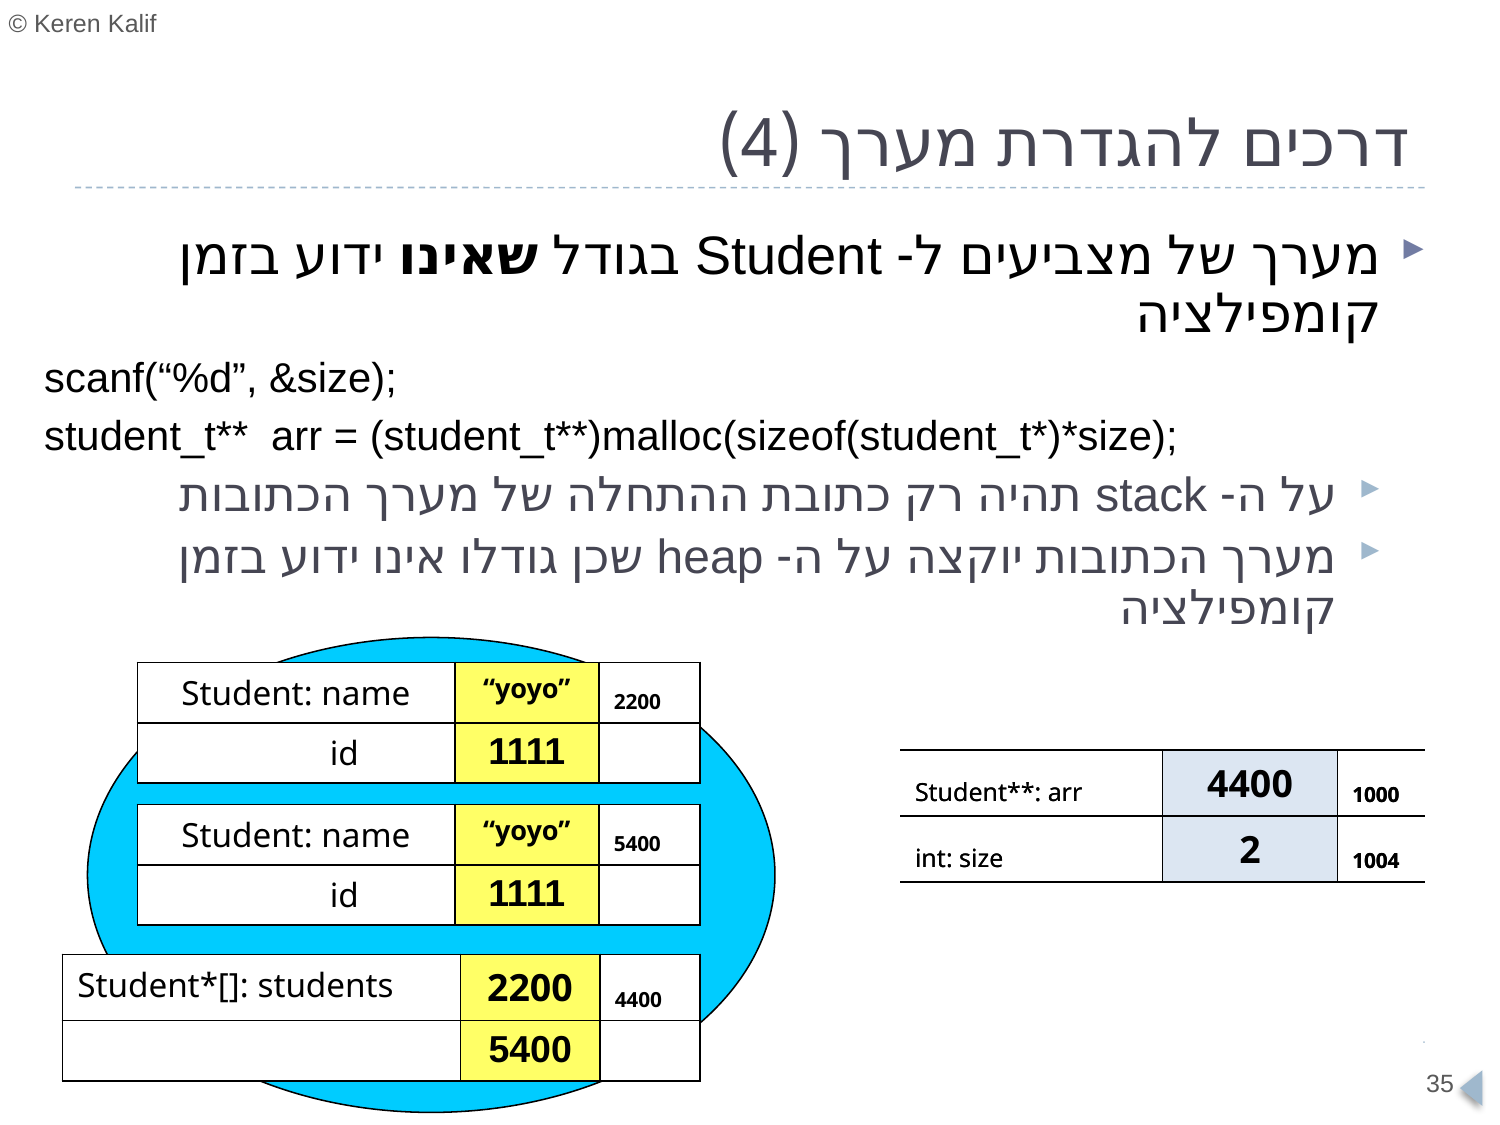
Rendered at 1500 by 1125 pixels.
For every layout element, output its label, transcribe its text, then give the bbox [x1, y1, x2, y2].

list מערך של מצביעים ל- Student בגודל שאינו ידוע בזמן קומפילציה scanf(“%d”, &size); student_t** arr = (student_t**)malloc(sizeof(student_t*)*size); על ה- stack תהיה רק כתובת ההתחלה של מערך הכתובות מערך הכתובות יוקצה על ה- heap שכן גודלו אינו ידוע בזמן קומפילציה [29, 219, 1442, 1033]
table_header 2200 [600, 663, 699, 722]
title דרכים להגדרת מערך (4) [53, 24, 1425, 188]
table_cell id [138, 866, 454, 924]
table_cell 5400 [461, 1021, 599, 1080]
table_header Student*[]: students [63, 955, 460, 1020]
table_cell int: size [900, 817, 1162, 881]
table_header “yoyo” [456, 805, 598, 864]
table_header Student: name [138, 805, 454, 864]
table_header 4400 [601, 955, 699, 1020]
table_header 5400 [600, 805, 699, 864]
text_box [87, 727, 775, 1023]
table_cell [601, 1021, 699, 1080]
text_box [278, 637, 584, 662]
table_header 1000 [1338, 751, 1425, 815]
table_header “yoyo” [456, 663, 598, 722]
table_cell 1111 [456, 866, 598, 924]
table_cell 2 [1163, 817, 1337, 881]
table_header 4400 [1163, 751, 1337, 815]
table_cell [600, 724, 699, 782]
text_box [262, 1082, 600, 1113]
table_cell 1004 [1338, 817, 1425, 881]
table_cell 1111 [456, 724, 598, 782]
table_cell [63, 1021, 460, 1080]
table_header 2200 [461, 955, 599, 1020]
table_header Student: name [138, 663, 454, 722]
table_header Student**: arr [900, 751, 1162, 815]
table_cell [600, 866, 699, 924]
table_cell id [138, 724, 454, 782]
